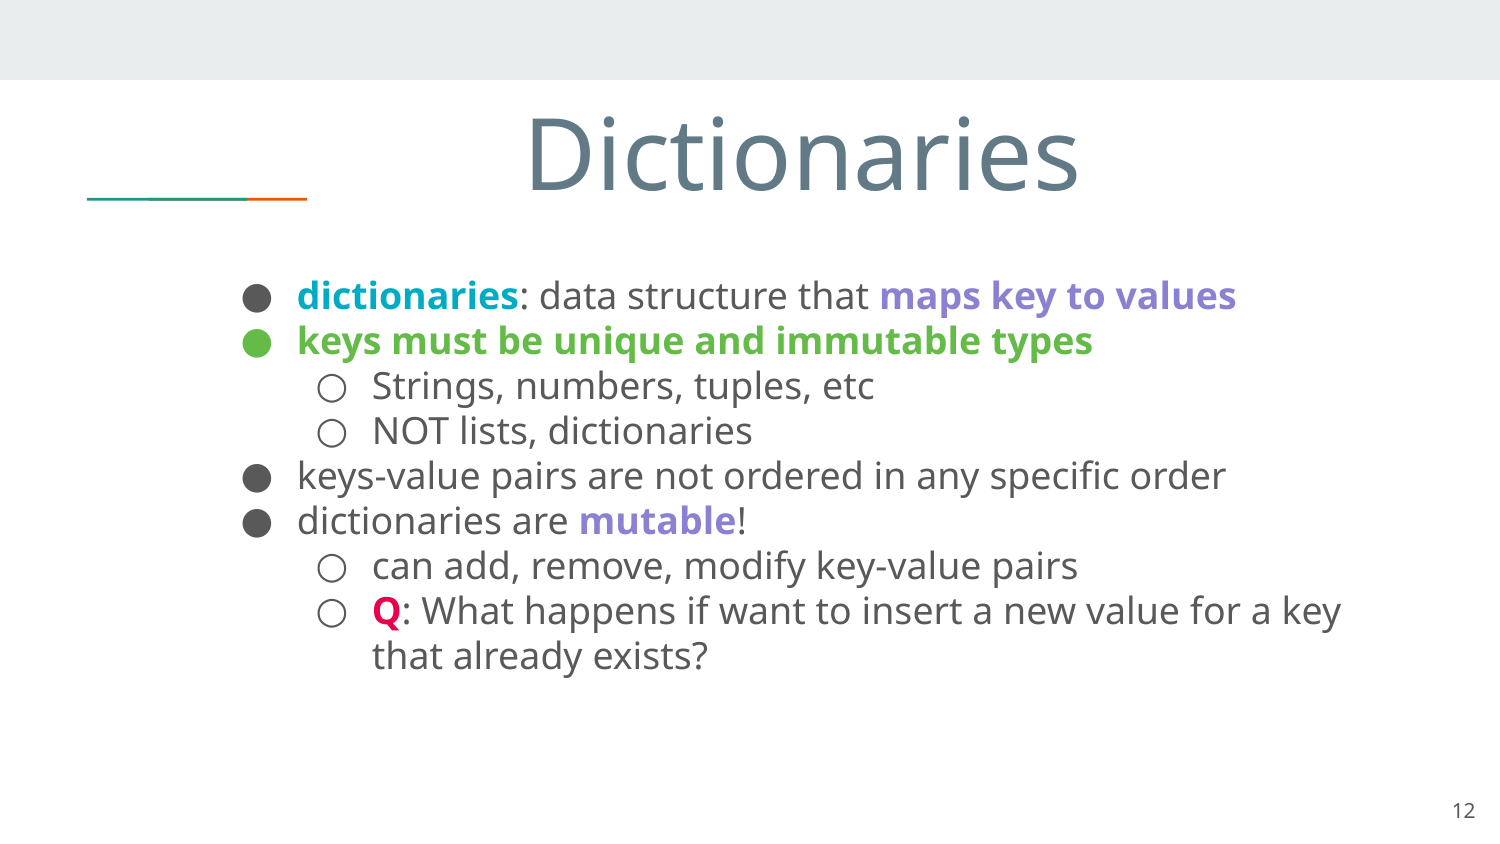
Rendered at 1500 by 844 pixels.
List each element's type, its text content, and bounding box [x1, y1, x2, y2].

title Dictionaries [508, 75, 1374, 181]
slide_number 12 [1400, 779, 1491, 844]
list dictionaries: data structure that maps key to values keys must be unique and immutable types Strings, numbers, tuples, etc NOT lists, dictionaries keys-value pairs are not ordered in any specific order dictionaries are mutable! can add, remove, modify key-value pairs Q: What happens if want to insert a new value for a key that already exists? [206, 256, 1413, 714]
